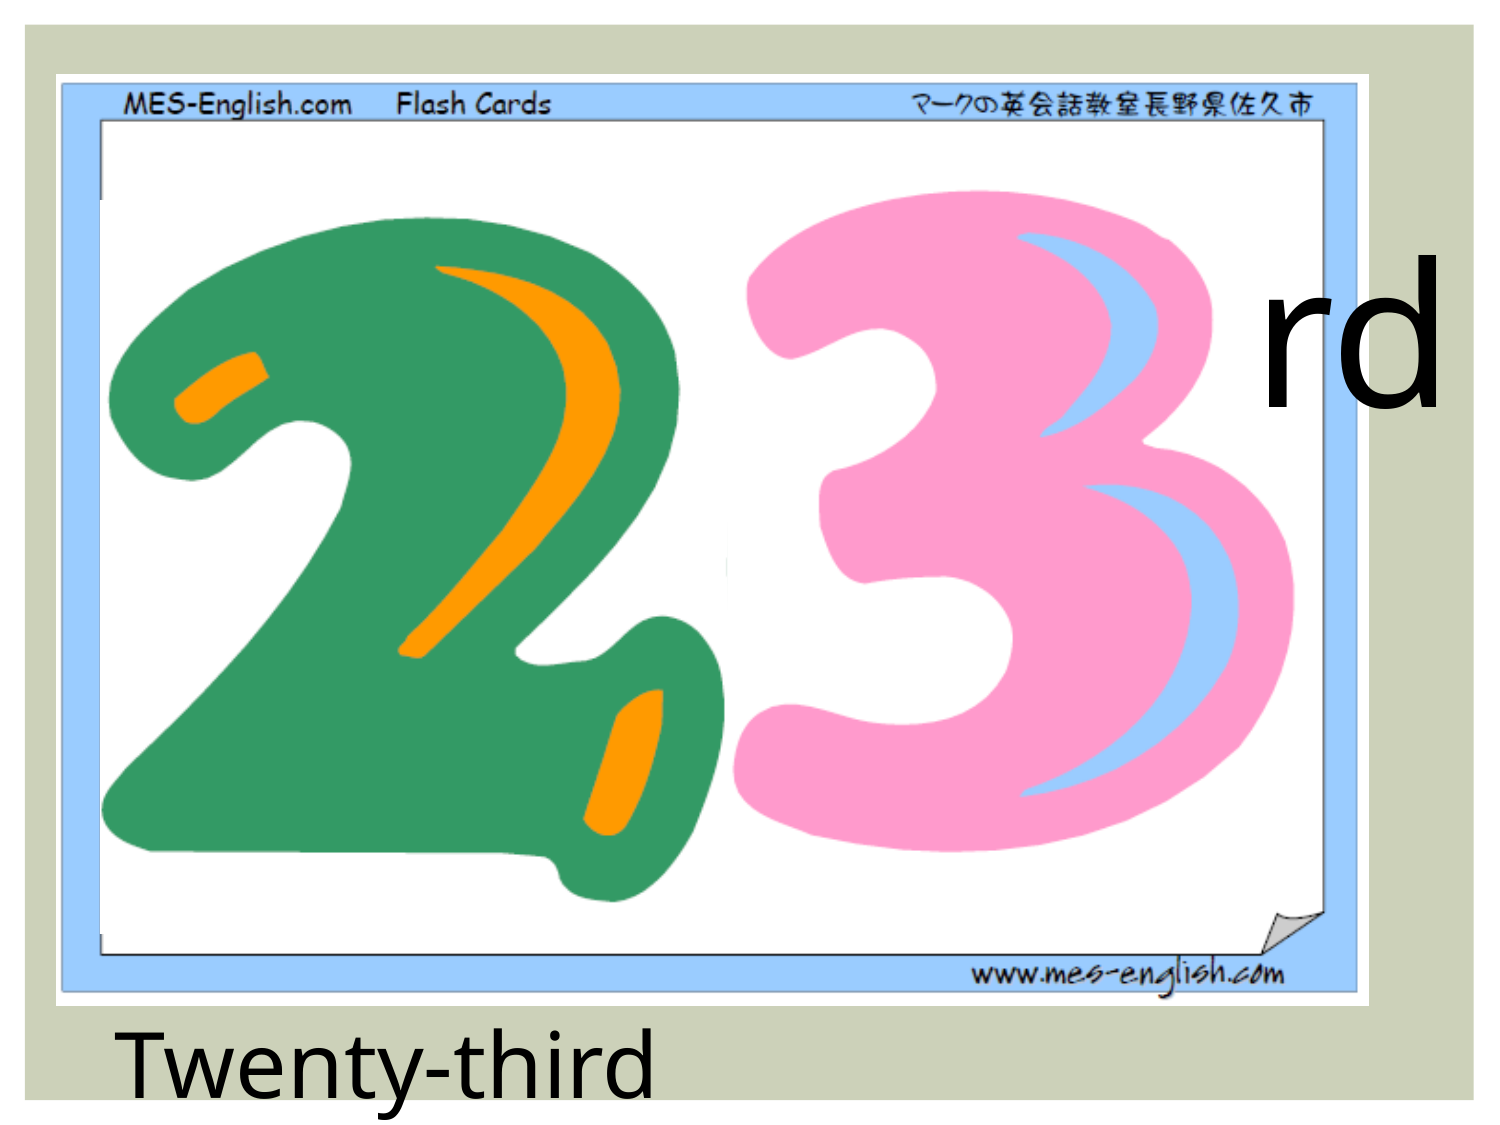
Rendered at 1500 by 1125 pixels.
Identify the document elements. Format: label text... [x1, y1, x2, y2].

text_box Twenty-third [99, 999, 1413, 1125]
picture [56, 74, 1370, 1006]
text_box rd [1373, 199, 1500, 455]
